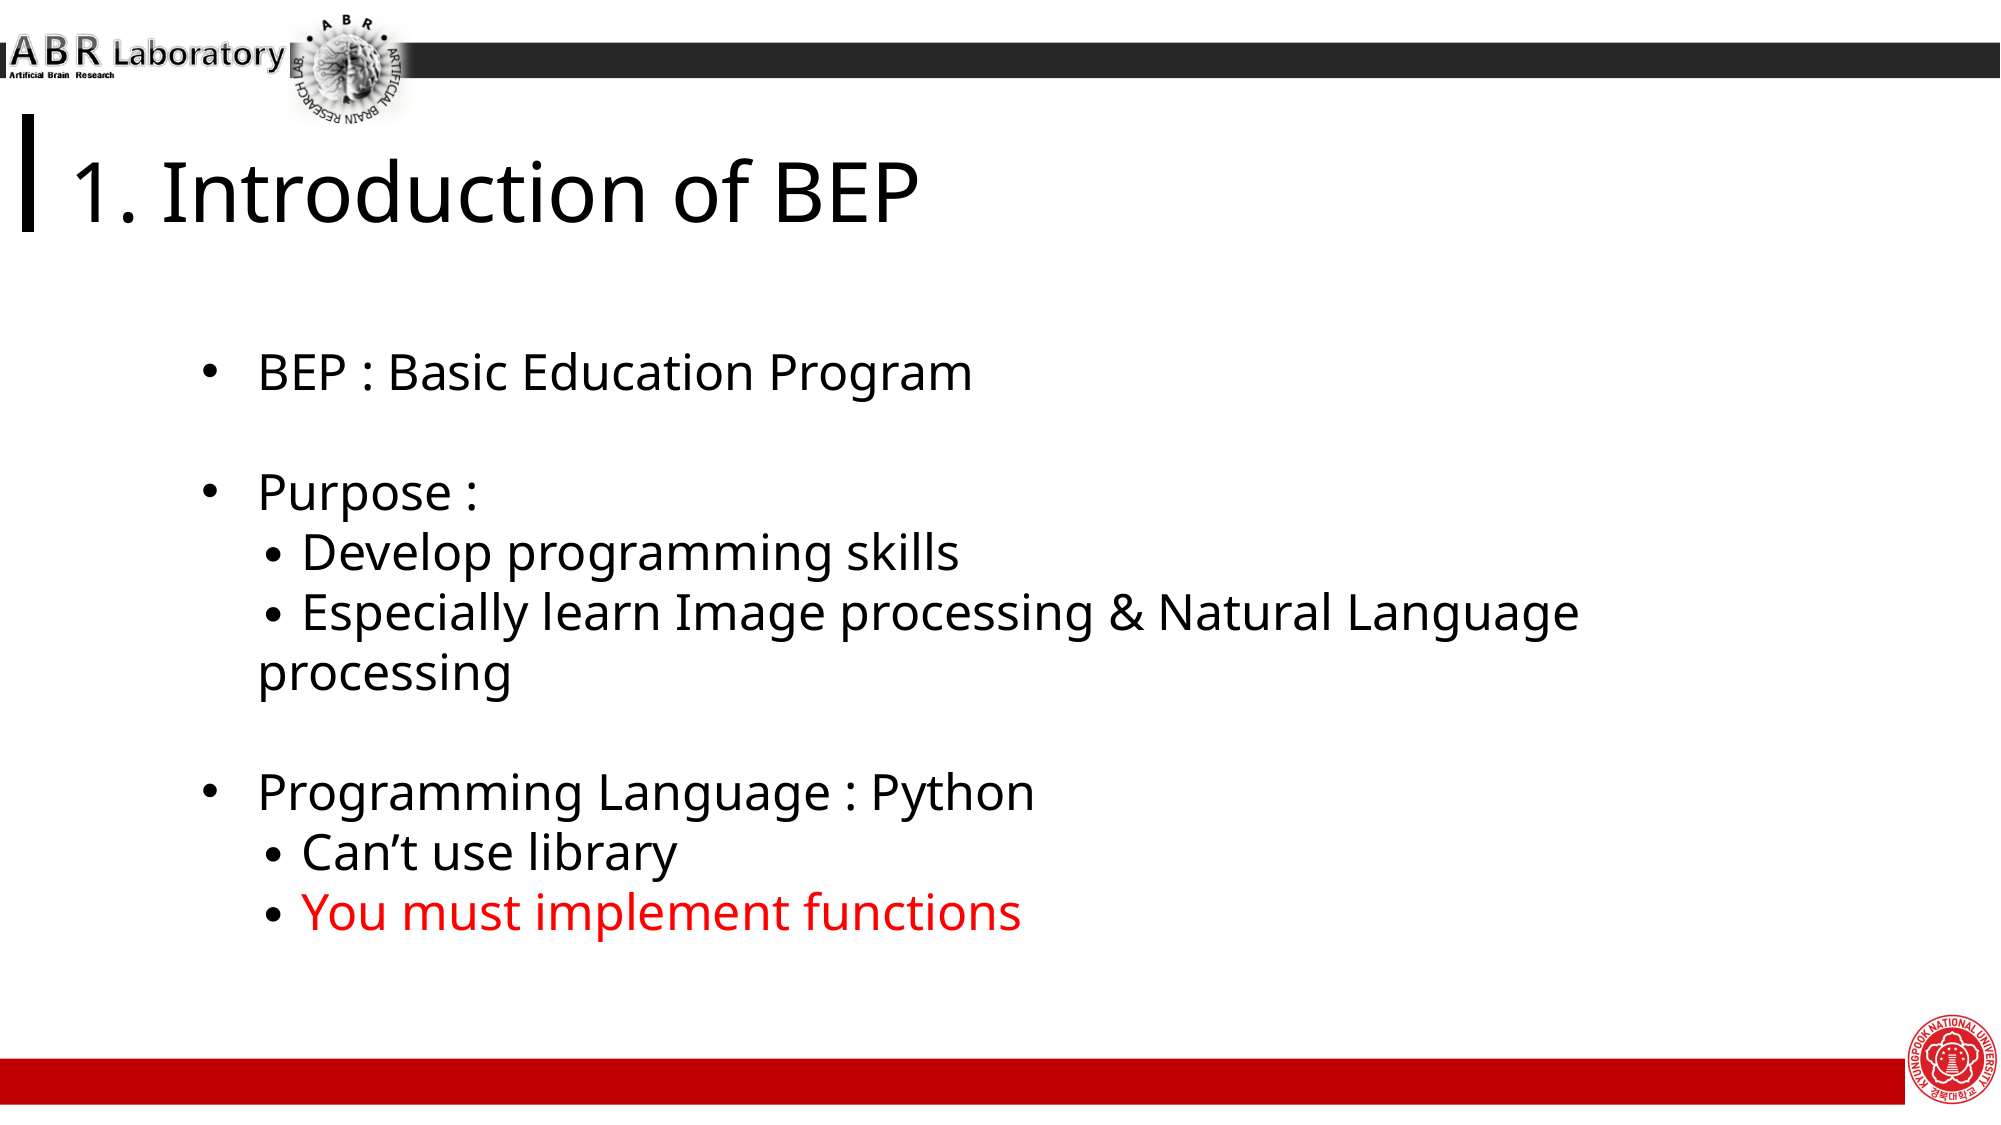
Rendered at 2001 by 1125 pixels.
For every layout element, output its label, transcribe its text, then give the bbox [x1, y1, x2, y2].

picture [1905, 1012, 2000, 1105]
picture [6, 4, 420, 131]
text_box [22, 114, 34, 232]
text_box BEP : Basic Education Program Purpose : ∙ Develop programming skills ∙ Especially learn Image processing & Natural Language processing Programming Language : Python ∙ Can’t use library ∙ You must implement functions [186, 332, 1814, 1068]
text_box 1. Introduction of BEP [33, 131, 1310, 247]
